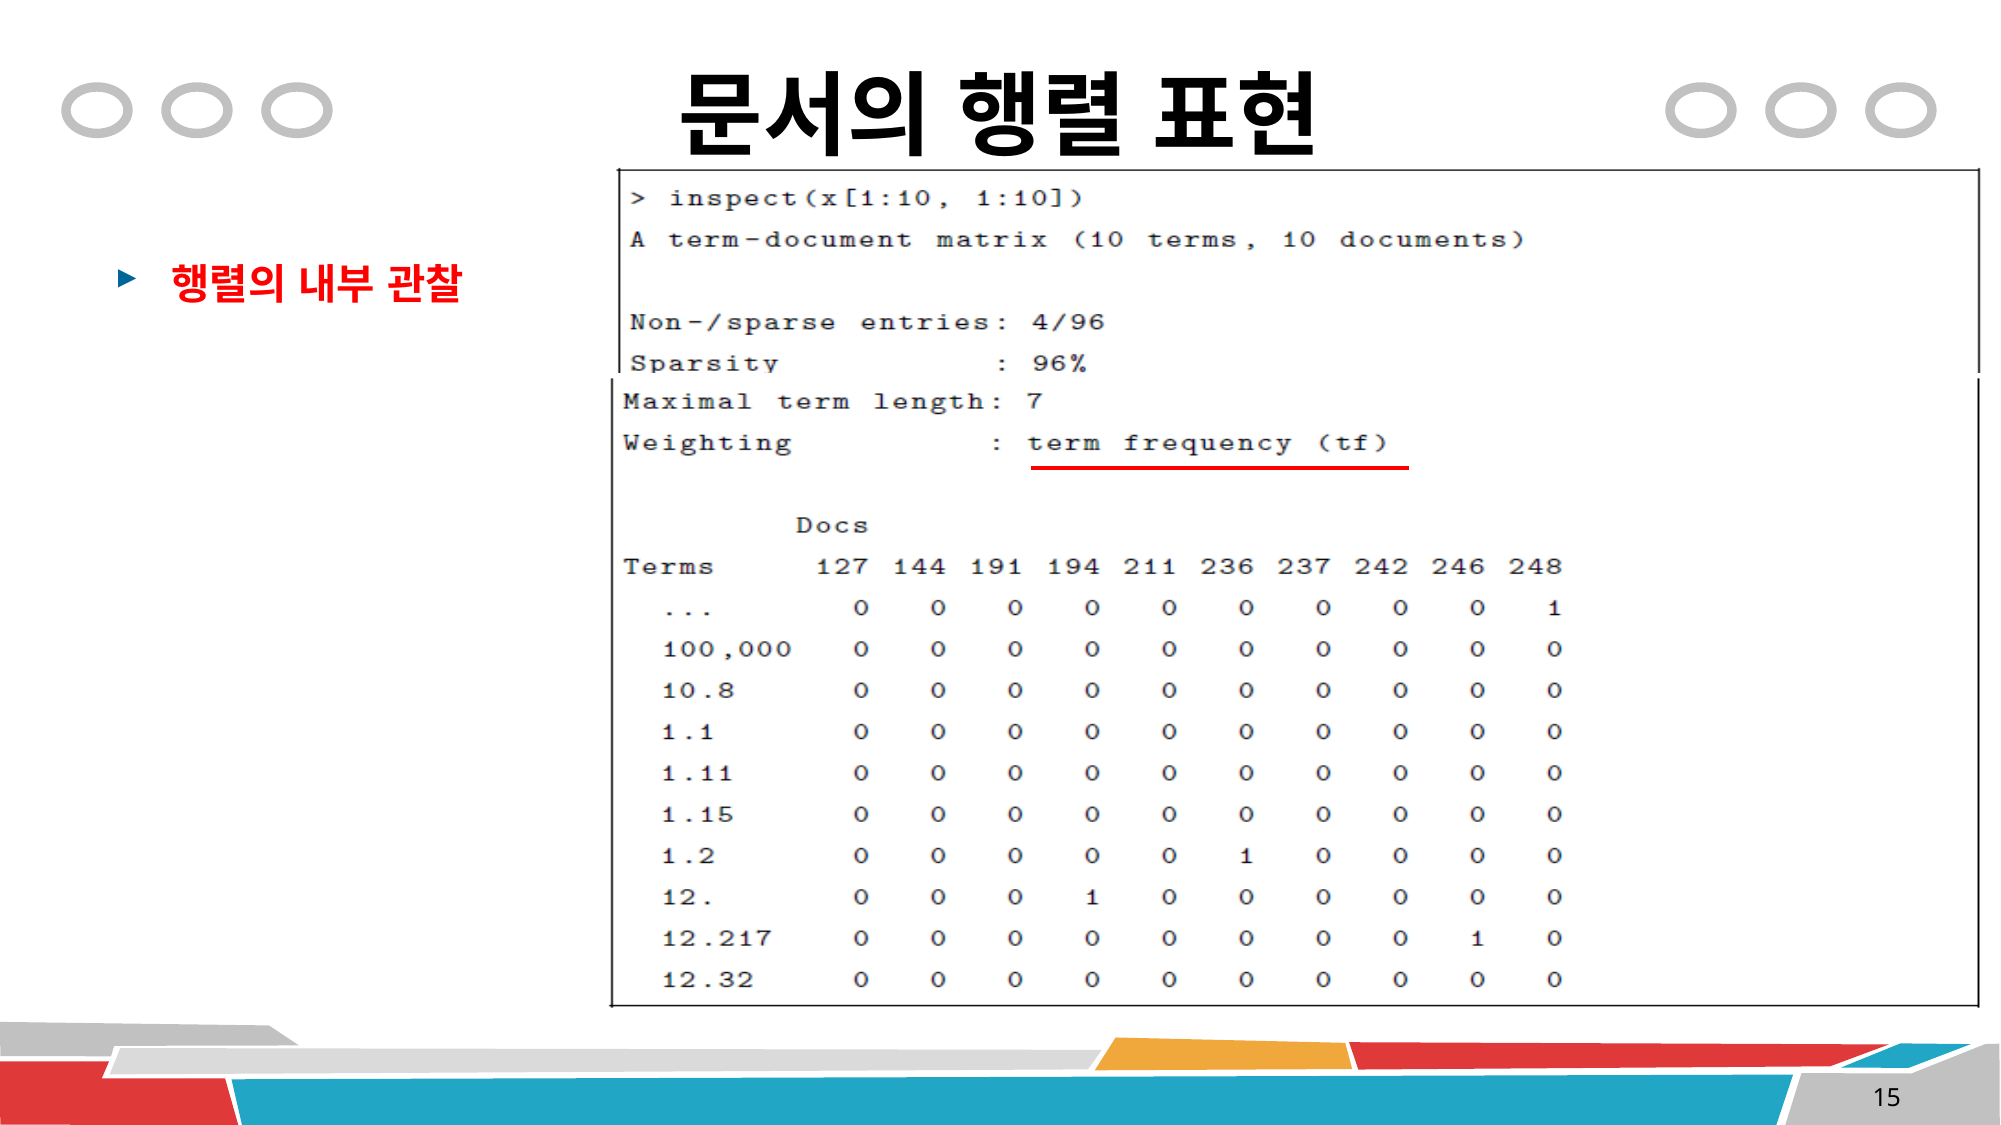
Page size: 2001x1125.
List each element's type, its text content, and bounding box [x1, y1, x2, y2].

slide_number 15 [1816, 1080, 1916, 1118]
list 행렬의 내부 관찰 [99, 250, 605, 1005]
picture [605, 160, 1989, 1012]
title 문서의 행렬 표현 [350, 18, 1650, 206]
